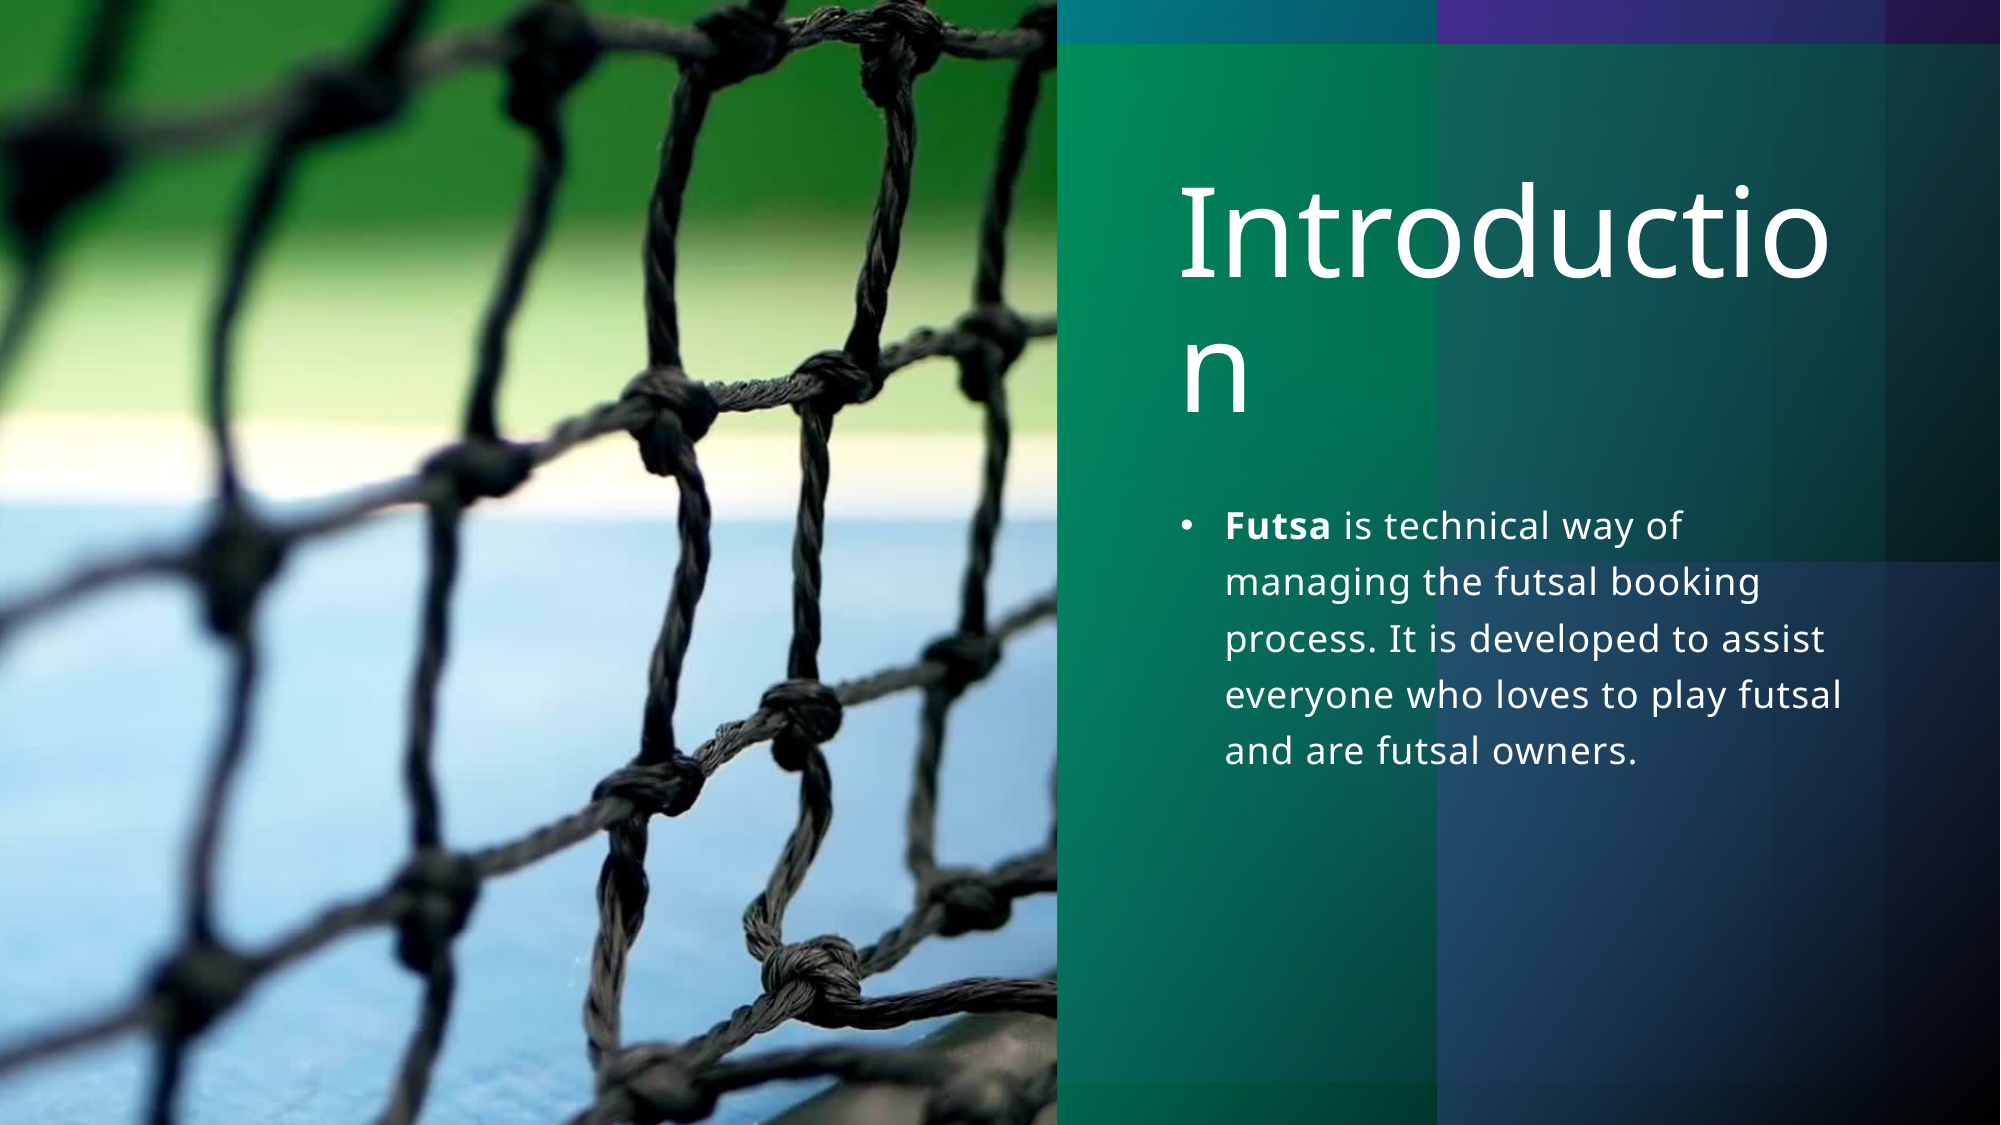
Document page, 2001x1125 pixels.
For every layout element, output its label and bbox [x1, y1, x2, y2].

picture [0, 0, 1058, 1125]
text_box [1058, 0, 2000, 1125]
